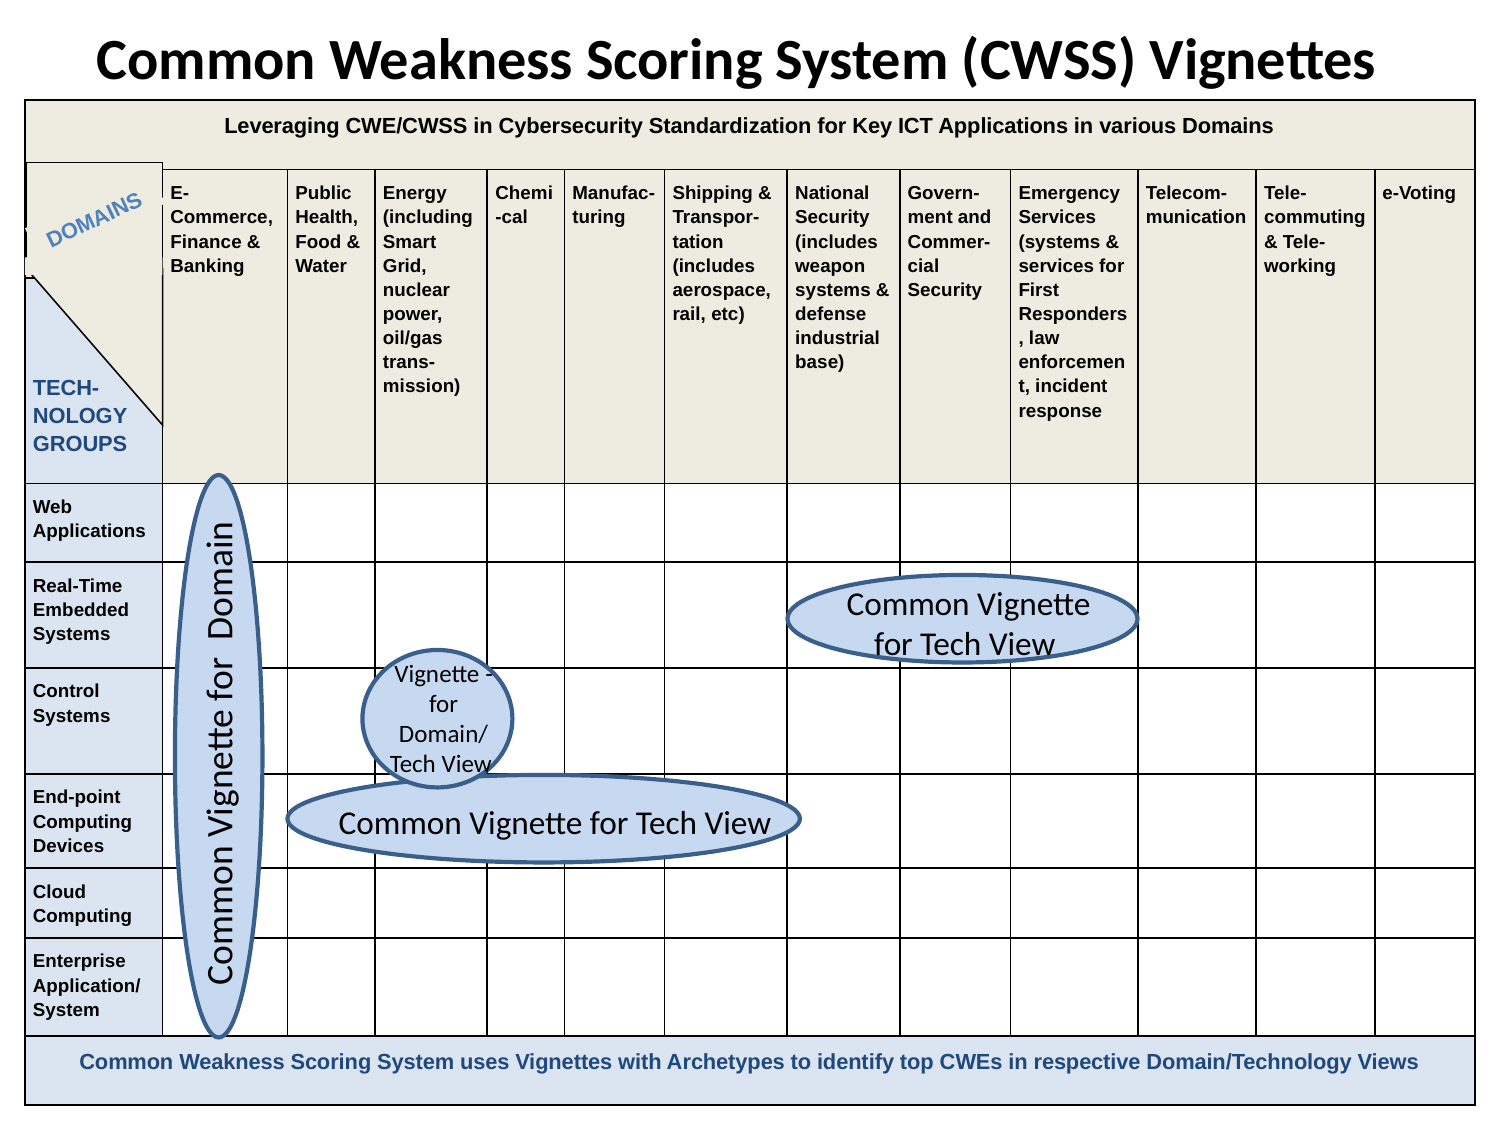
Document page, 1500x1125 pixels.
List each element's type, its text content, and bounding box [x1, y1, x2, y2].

table_cell [1011, 563, 1137, 574]
table_cell Cloud Computing [26, 869, 162, 937]
table_cell [901, 680, 1010, 773]
table_cell [488, 484, 564, 561]
table_cell [488, 939, 564, 1035]
table_cell [1139, 669, 1255, 773]
table_cell [665, 669, 786, 773]
table_cell [163, 563, 169, 667]
table_cell Web Applications [26, 484, 162, 561]
table_cell [376, 484, 486, 561]
table_cell Common Weakness Scoring System uses Vignettes with Archetypes to identify top CWEs in respective Domain/Technology Views [26, 1037, 1474, 1104]
table_cell [565, 939, 664, 1035]
table_cell [163, 869, 169, 937]
table_cell [266, 869, 287, 937]
table_cell [266, 669, 287, 773]
table_cell [288, 871, 374, 937]
table_cell [565, 484, 664, 561]
table_cell [288, 484, 374, 561]
table_header Leveraging CWE/CWSS in Cybersecurity Standardization for Key ICT Applications in various Domains [26, 101, 1474, 169]
table_cell Public Health, Food & Water [288, 170, 374, 483]
table_cell Real-Time Embedded Systems [26, 563, 162, 667]
table_cell [1257, 869, 1374, 937]
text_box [174, 474, 263, 1038]
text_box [287, 774, 826, 863]
table_cell [1011, 775, 1137, 867]
table_cell Shipping & Transpor-tation (includes aerospace, rail, etc) [665, 170, 786, 483]
table_cell [488, 872, 564, 937]
table_cell [1139, 484, 1255, 561]
table_cell [665, 939, 786, 1035]
table_cell [516, 669, 564, 773]
table_cell Control Systems [26, 669, 162, 773]
table_cell [1257, 563, 1374, 667]
table_cell Enterprise Application/ System [26, 939, 162, 1035]
table_cell [376, 872, 486, 937]
table_cell [788, 679, 899, 773]
table_cell [901, 484, 1010, 561]
table_cell [163, 669, 169, 773]
table_cell [1011, 679, 1137, 773]
table_cell TECH-NOLOGY GROUPS [26, 433, 162, 483]
table_cell [901, 939, 1010, 1035]
table_cell [1376, 669, 1474, 773]
table_cell National Security (includes weapon systems & defense industrial base) [788, 170, 899, 483]
table_cell [1139, 563, 1255, 667]
table_cell [901, 869, 1010, 937]
table_cell Energy (including Smart Grid, nuclear power, oil/gas trans-mission) [376, 170, 486, 483]
table_cell Telecom-munication [1139, 170, 1255, 483]
table_cell [1139, 775, 1255, 867]
table_cell [901, 775, 1010, 867]
table_cell [266, 484, 287, 561]
table_cell [1257, 484, 1374, 561]
table_cell [266, 775, 285, 867]
table_cell [1376, 939, 1474, 1035]
table_cell [901, 563, 1010, 573]
table_cell Govern-ment and Commer-cial Security [901, 170, 1010, 483]
table_cell End-point Computing Devices [26, 775, 162, 867]
table_cell [665, 872, 786, 937]
table_cell [1011, 484, 1137, 561]
table_cell Manufac-turing [565, 170, 664, 483]
table_cell [1011, 869, 1137, 937]
table_cell [1376, 563, 1474, 667]
table_cell [266, 939, 287, 1035]
title Common Weakness Scoring System (CWSS) Vignettes [75, 24, 1425, 88]
table_cell [1011, 939, 1137, 1035]
table_cell [1139, 939, 1255, 1035]
table_cell [826, 775, 899, 867]
table_cell [266, 563, 287, 667]
table_cell [1376, 869, 1474, 937]
table_cell [1376, 484, 1474, 561]
table_cell [788, 563, 899, 573]
table_cell [665, 563, 786, 667]
table_cell [288, 669, 357, 773]
table_cell [376, 563, 486, 648]
table_cell [665, 484, 786, 561]
table_cell e-Voting [1376, 170, 1474, 483]
table_cell [288, 563, 374, 667]
table_cell [1257, 939, 1374, 1035]
table_cell [1257, 669, 1374, 773]
table_cell [288, 939, 374, 1035]
table_cell [1376, 775, 1474, 867]
table_cell [565, 872, 664, 937]
table_cell [163, 939, 169, 1035]
table_cell Chemi-cal [488, 170, 564, 483]
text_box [25, 162, 163, 426]
table_cell [565, 669, 664, 773]
table_cell [163, 484, 169, 561]
table_cell [788, 939, 899, 1035]
table_cell [376, 939, 486, 1035]
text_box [787, 574, 1138, 672]
table_cell [1257, 775, 1374, 867]
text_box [362, 649, 513, 788]
table_cell Emergency Services (systems & services for First Responders, law enforcement, incident response [1011, 170, 1137, 483]
table_cell Tele-commuting & Tele- working [1257, 170, 1374, 483]
table_cell [788, 869, 899, 937]
table_cell [565, 563, 664, 667]
table_cell [163, 775, 169, 867]
table_cell [1139, 869, 1255, 937]
table_cell E-Commerce, Finance & Banking [163, 170, 287, 483]
table_cell [488, 563, 564, 667]
table_cell [788, 484, 899, 561]
